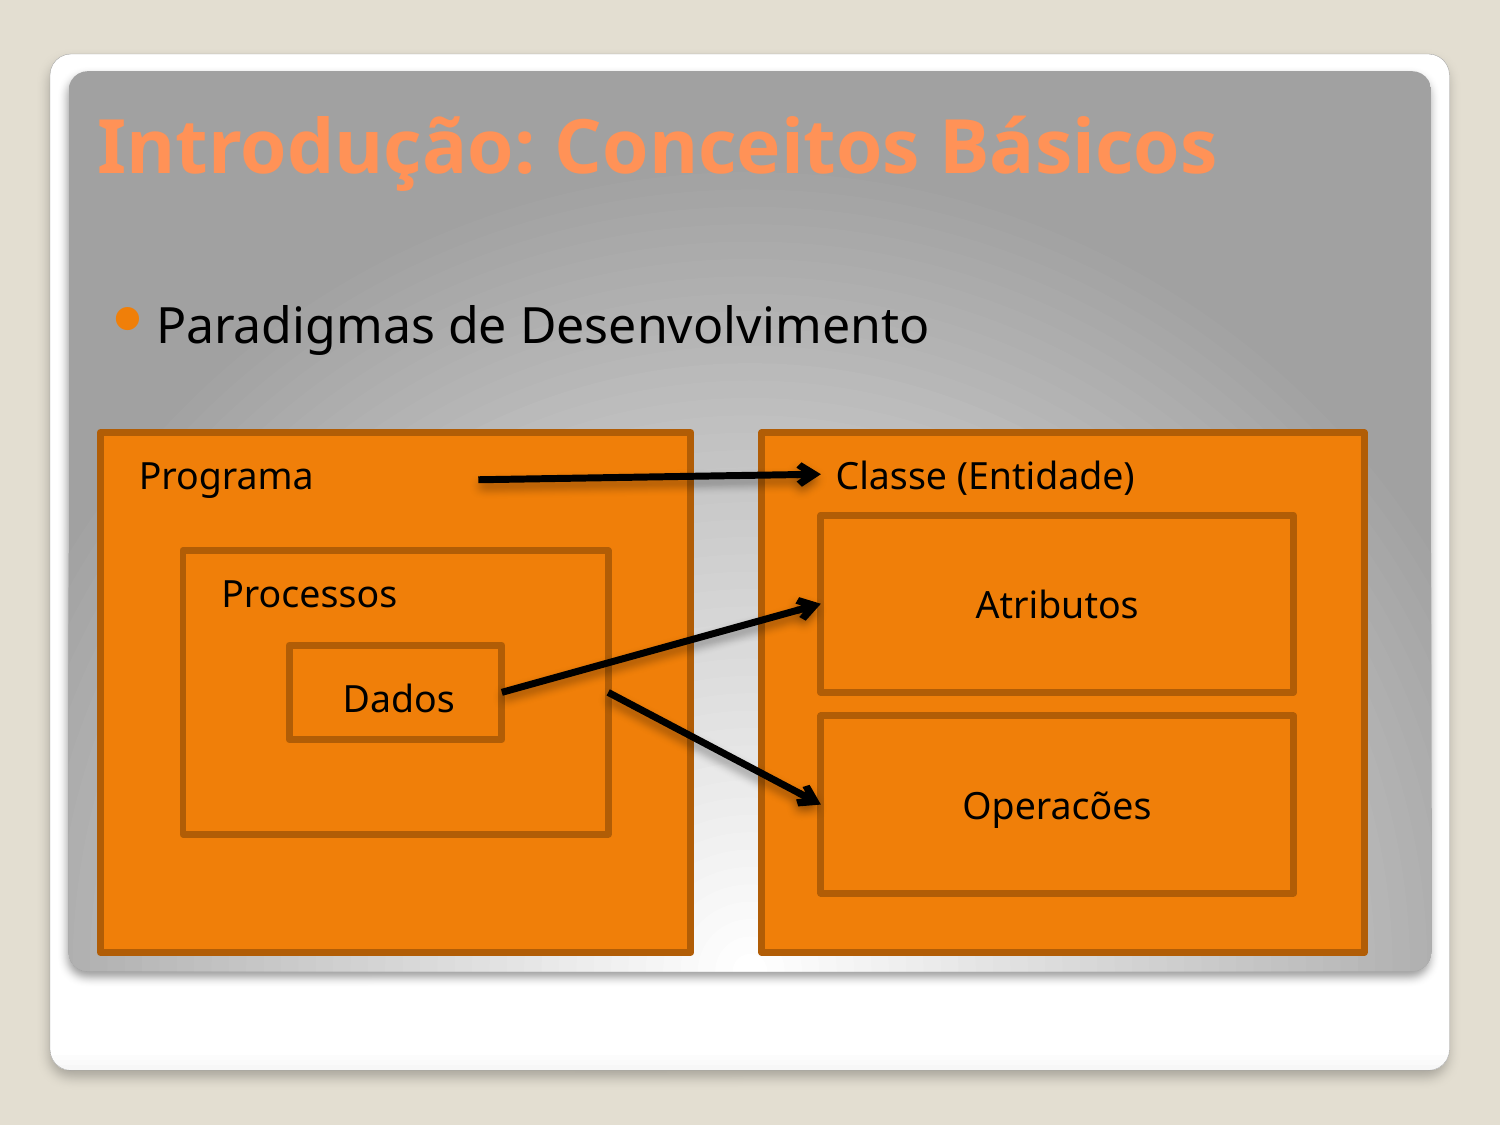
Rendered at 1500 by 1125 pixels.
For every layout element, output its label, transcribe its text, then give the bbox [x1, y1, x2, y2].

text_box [100, 432, 692, 953]
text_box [761, 432, 1365, 953]
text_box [607, 692, 822, 805]
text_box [501, 603, 822, 693]
title Introdução: Conceitos Básicos [82, 82, 1425, 197]
list Paradigmas de Desenvolvimento [82, 278, 1425, 966]
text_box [478, 474, 822, 481]
